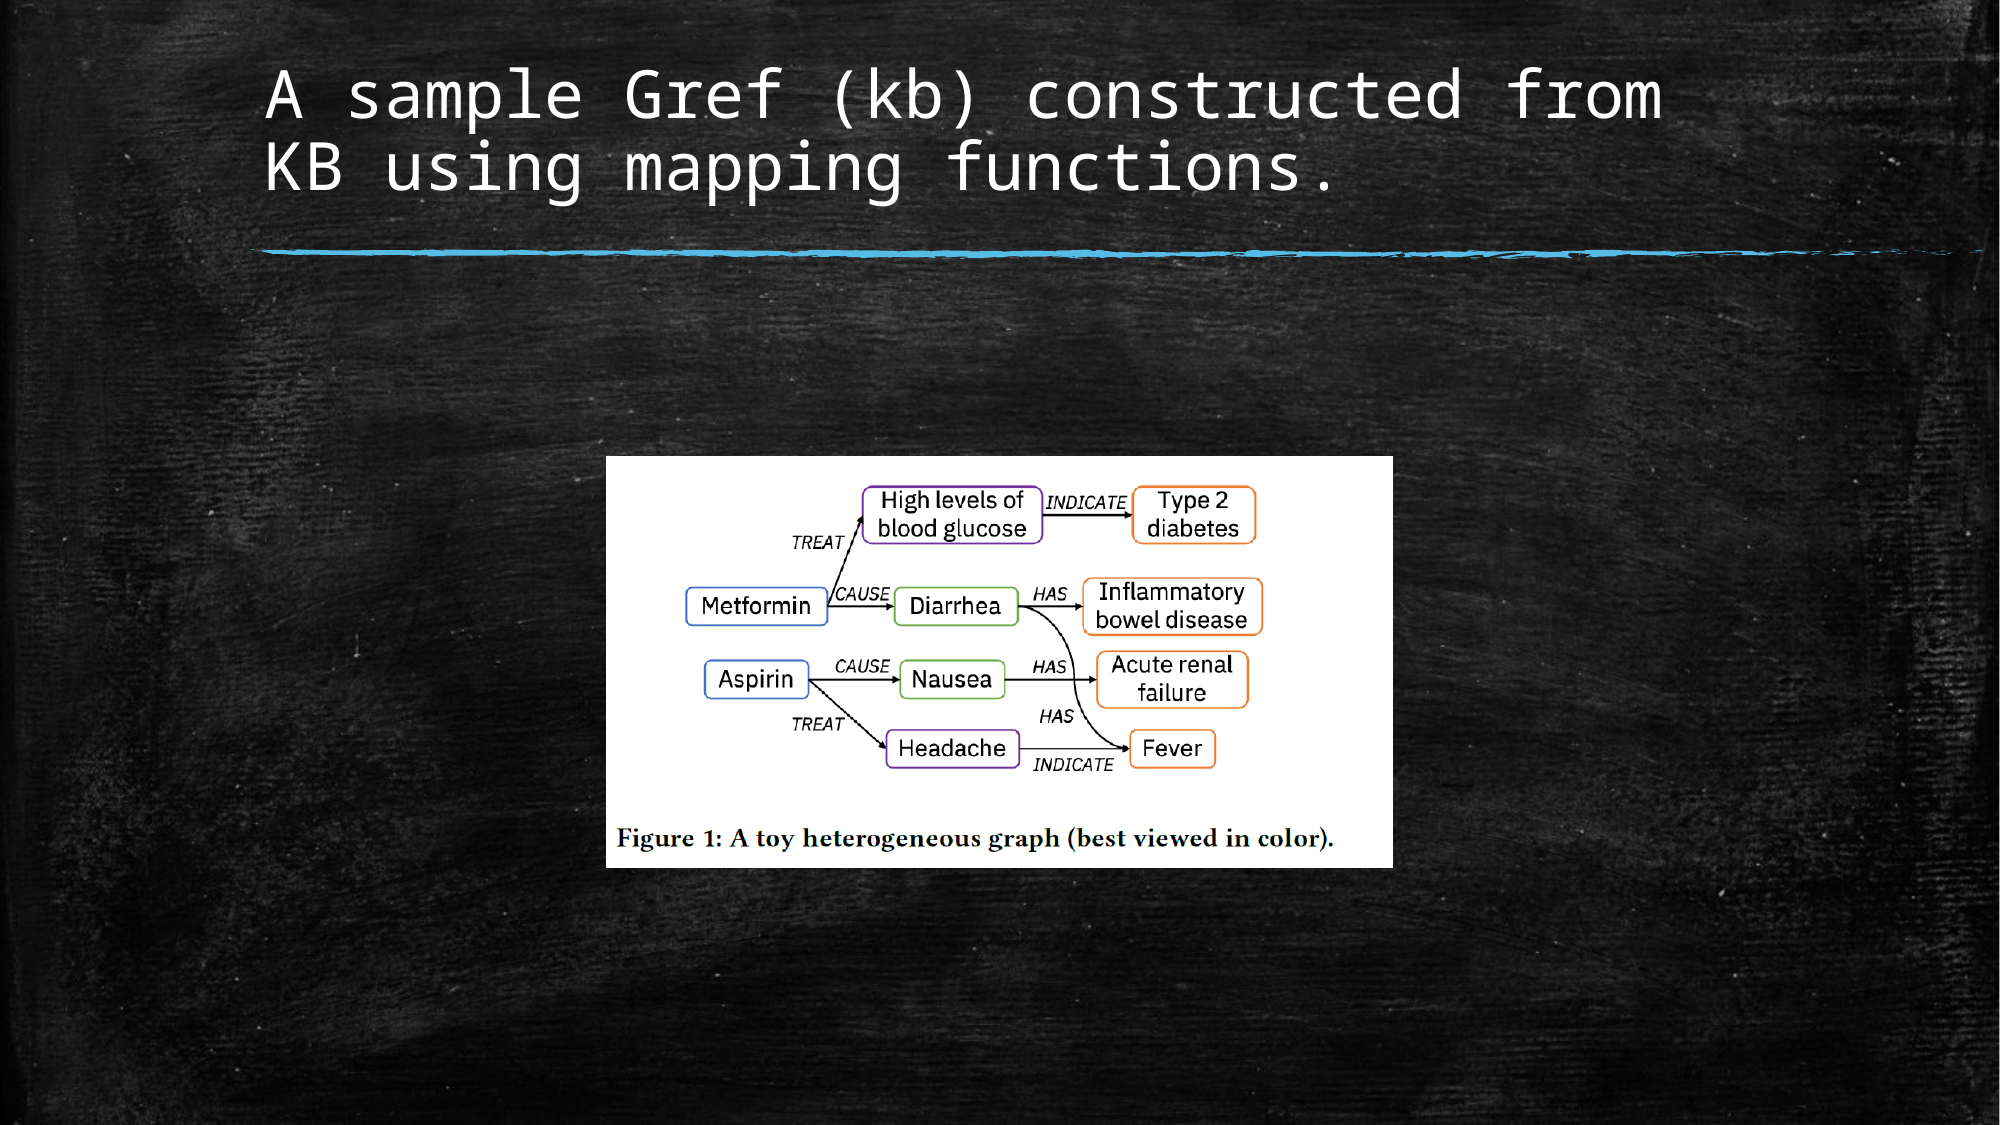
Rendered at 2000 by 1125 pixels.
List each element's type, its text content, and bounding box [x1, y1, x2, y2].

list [606, 456, 1393, 868]
title A sample Gref (kb) constructed from KB using mapping functions. [249, 45, 1750, 213]
